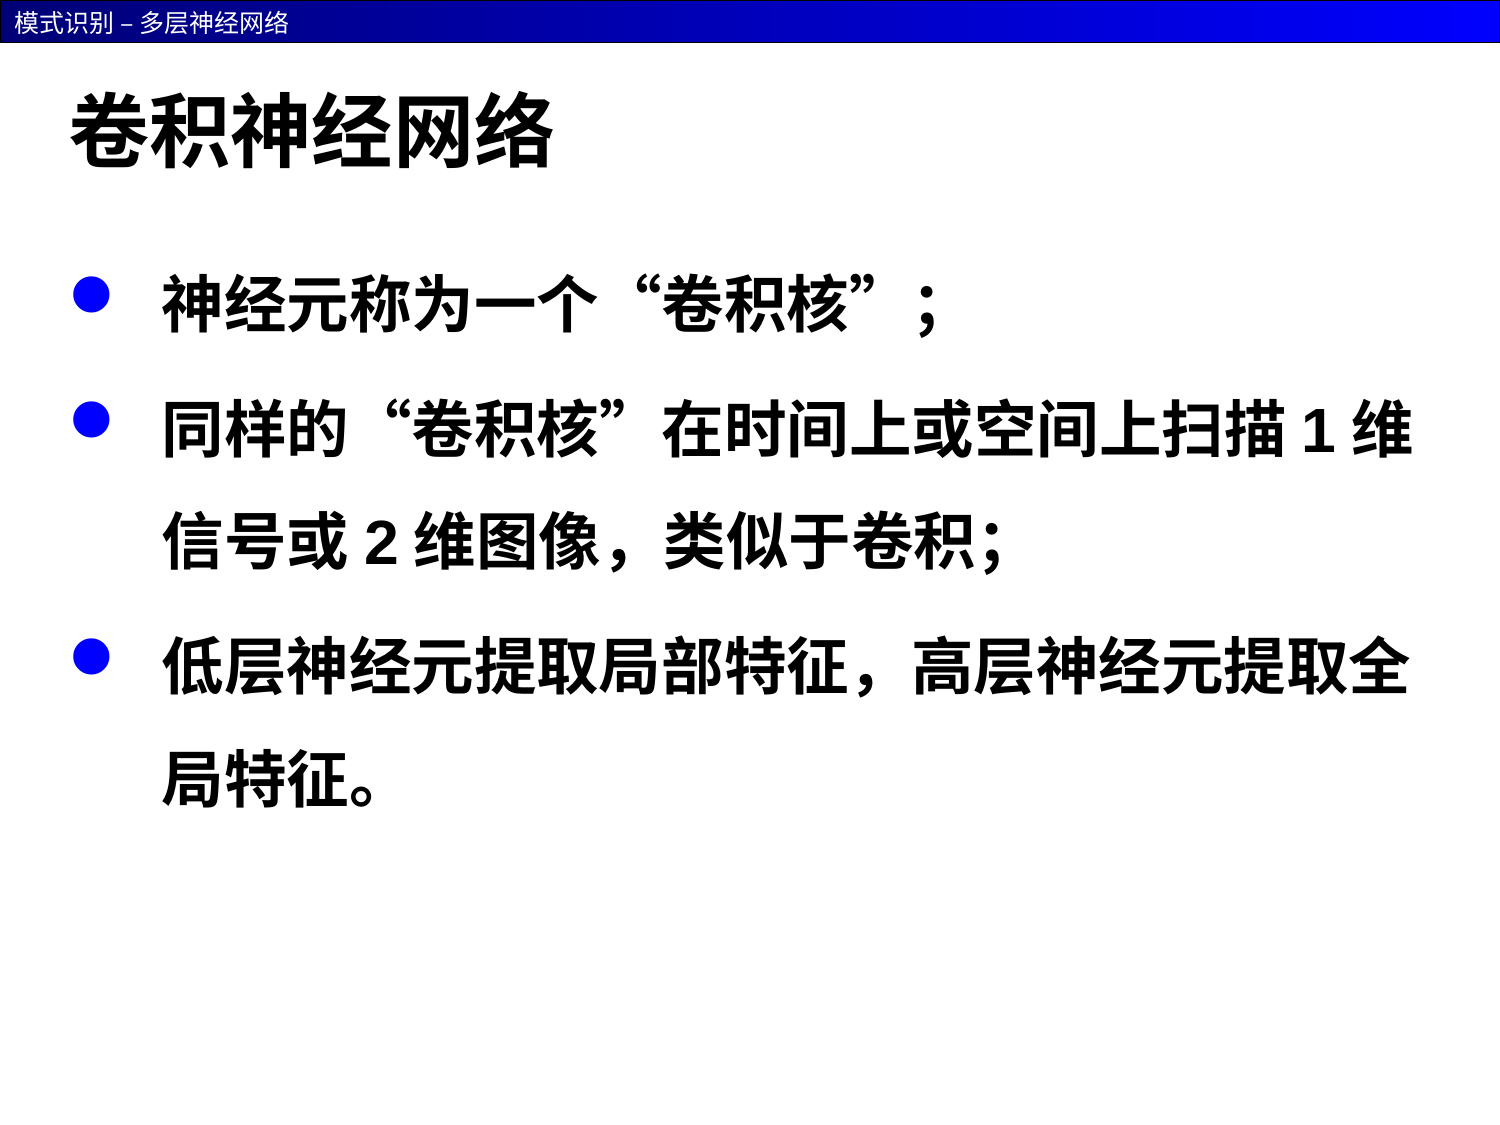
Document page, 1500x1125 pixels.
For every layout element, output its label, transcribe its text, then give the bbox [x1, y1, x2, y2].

list 神经元称为一个“卷积核”； 同样的“卷积核”在时间上或空间上扫描1维信号或2维图像，类似于卷积； 低层神经元提取局部特征，高层神经元提取全局特征。 [53, 220, 1459, 1083]
title 卷积神经网络 [53, 42, 1459, 186]
